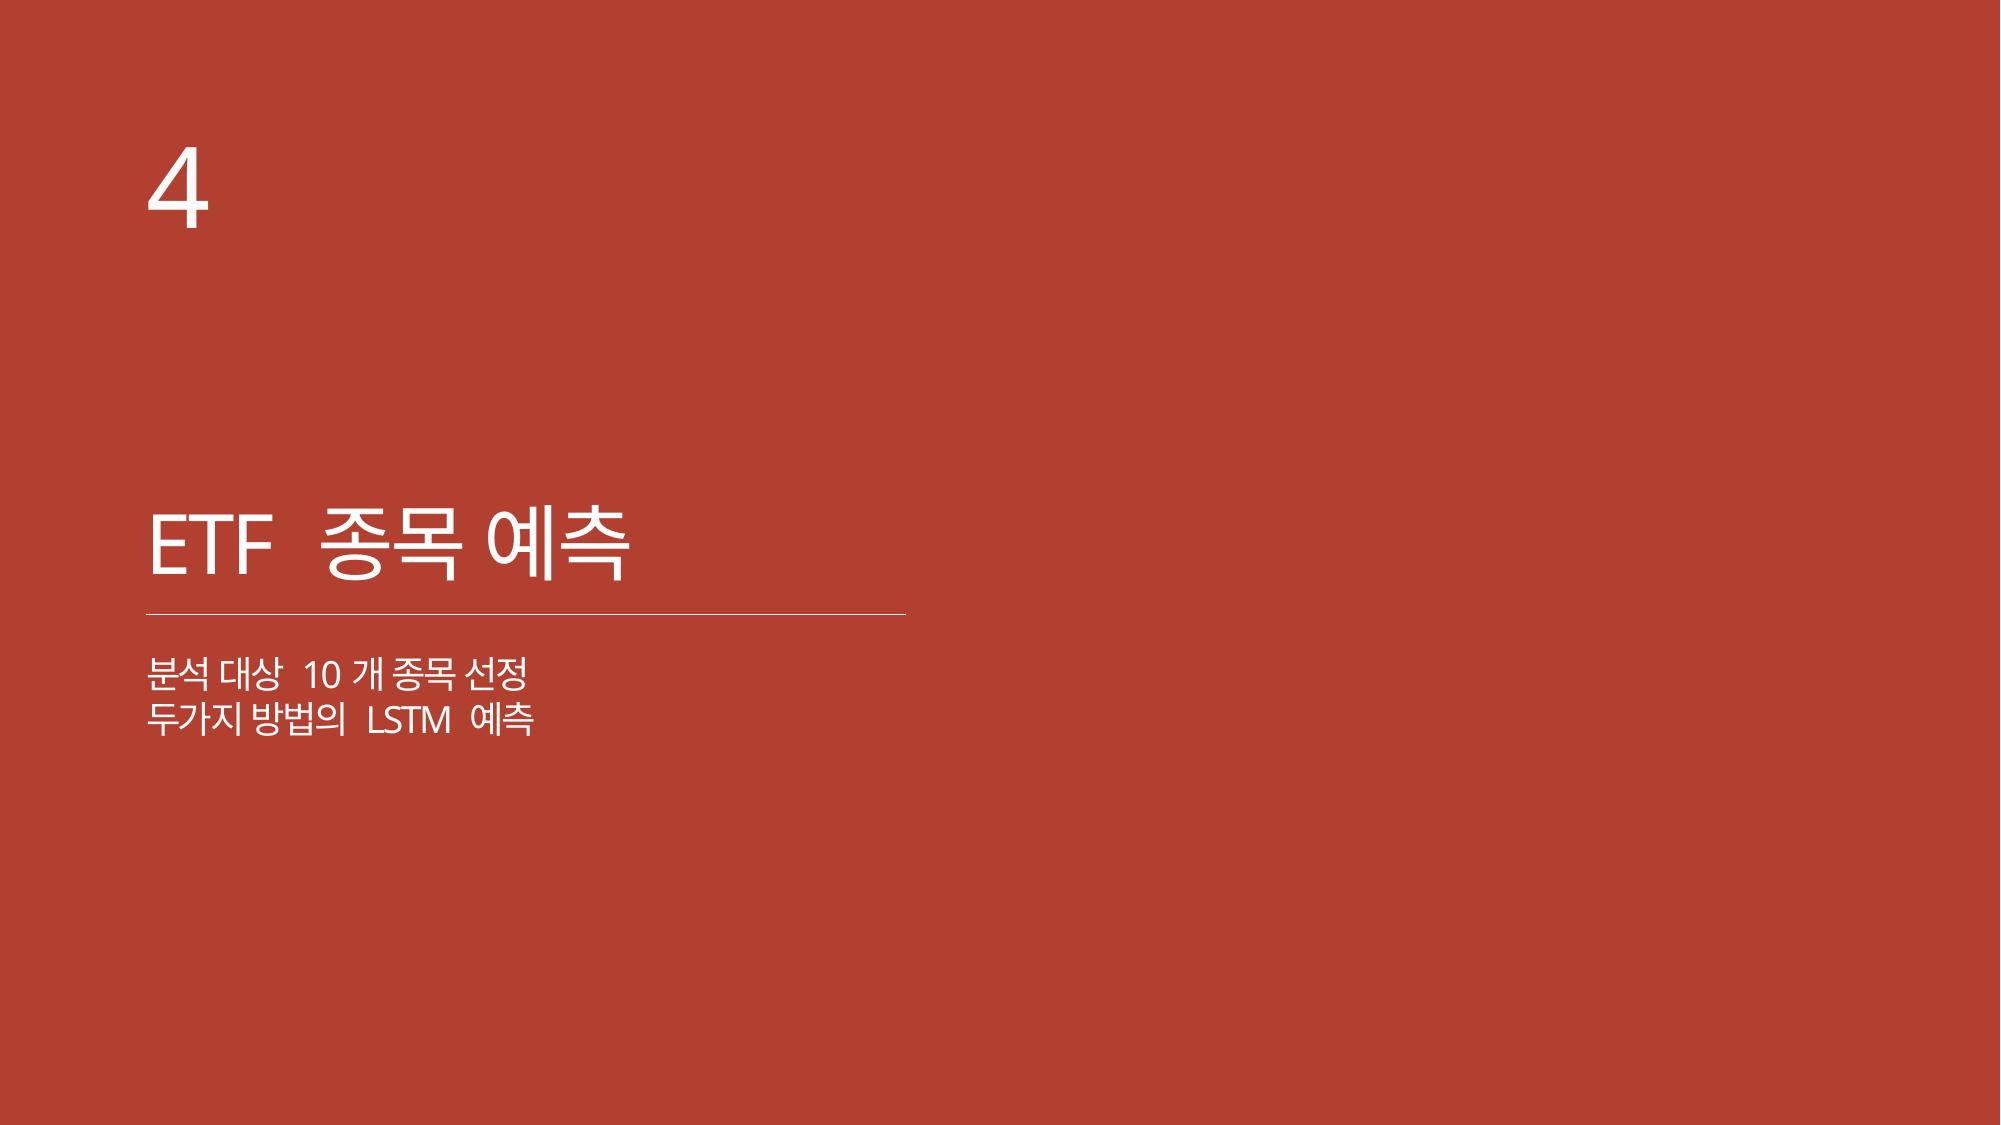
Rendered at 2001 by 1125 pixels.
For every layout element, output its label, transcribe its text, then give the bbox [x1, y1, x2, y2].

text_box 4 [131, 108, 552, 259]
text_box 분석 대상 10개 종목 선정 두가지 방법의 LSTM 예측 [131, 643, 907, 748]
text_box ETF 종목 예측 [131, 433, 1022, 599]
